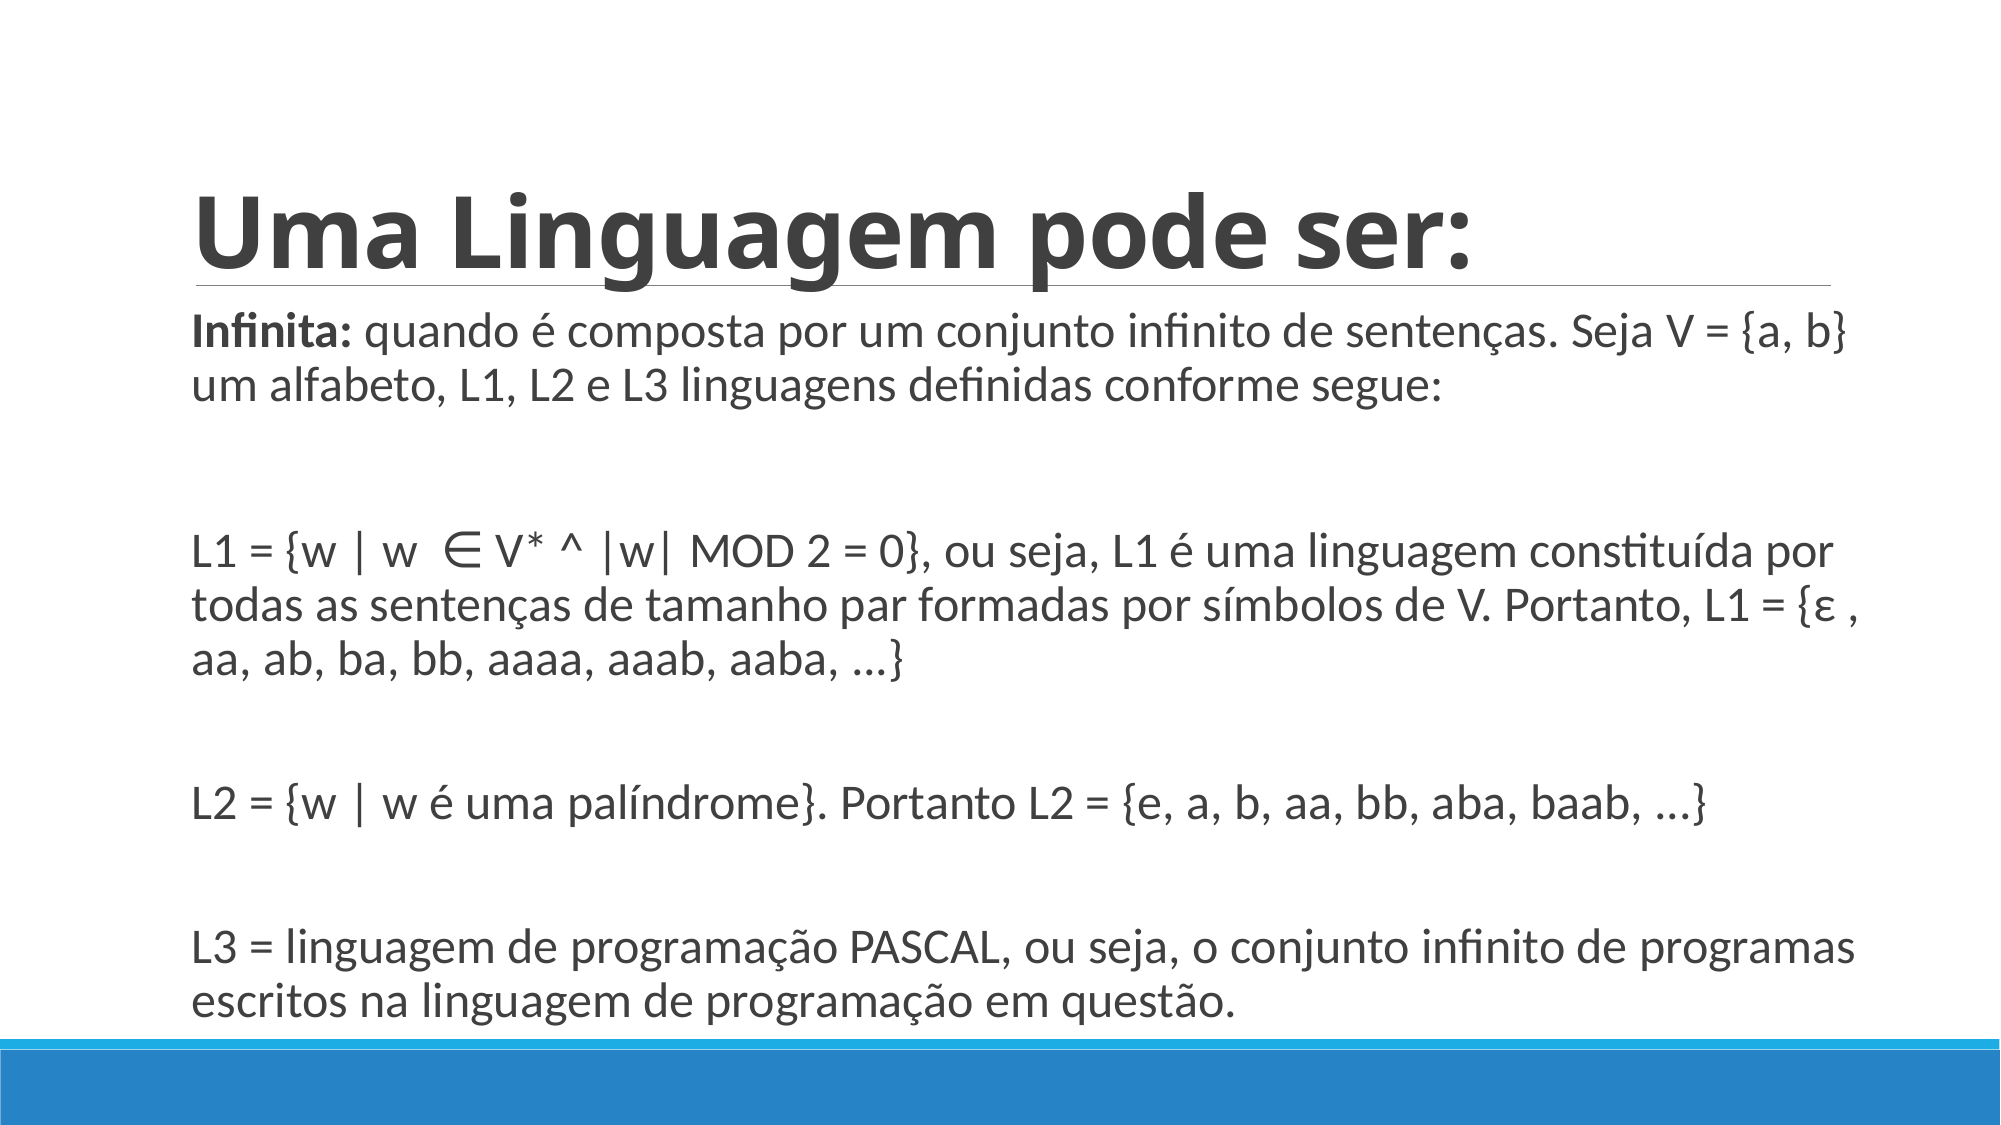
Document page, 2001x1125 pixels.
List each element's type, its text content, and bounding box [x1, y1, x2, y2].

list Infinita: quando é composta por um conjunto infinito de sentenças. Seja V = {a, b} um alfabeto, L1, L2 e L3 linguagens definidas conforme segue: L1 = {w | w ∈ V* ^ |w| MOD 2 = 0}, ou seja, L1 é uma linguagem constituída por todas as sentenças de tamanho par formadas por símbolos de V. Portanto, L1 = {ε , aa, ab, ba, bb, aaaa, aaab, aaba, ...} L2 = {w | w é uma palíndrome}. Portanto L2 = {e, a, b, aa, bb, aba, baab, ...} L3 = linguagem de programação PASCAL, ou seja, o conjunto infinito de programas escritos na linguagem de programação em questão. [176, 296, 1883, 1079]
title Uma Linguagem pode ser: [176, 121, 1527, 296]
